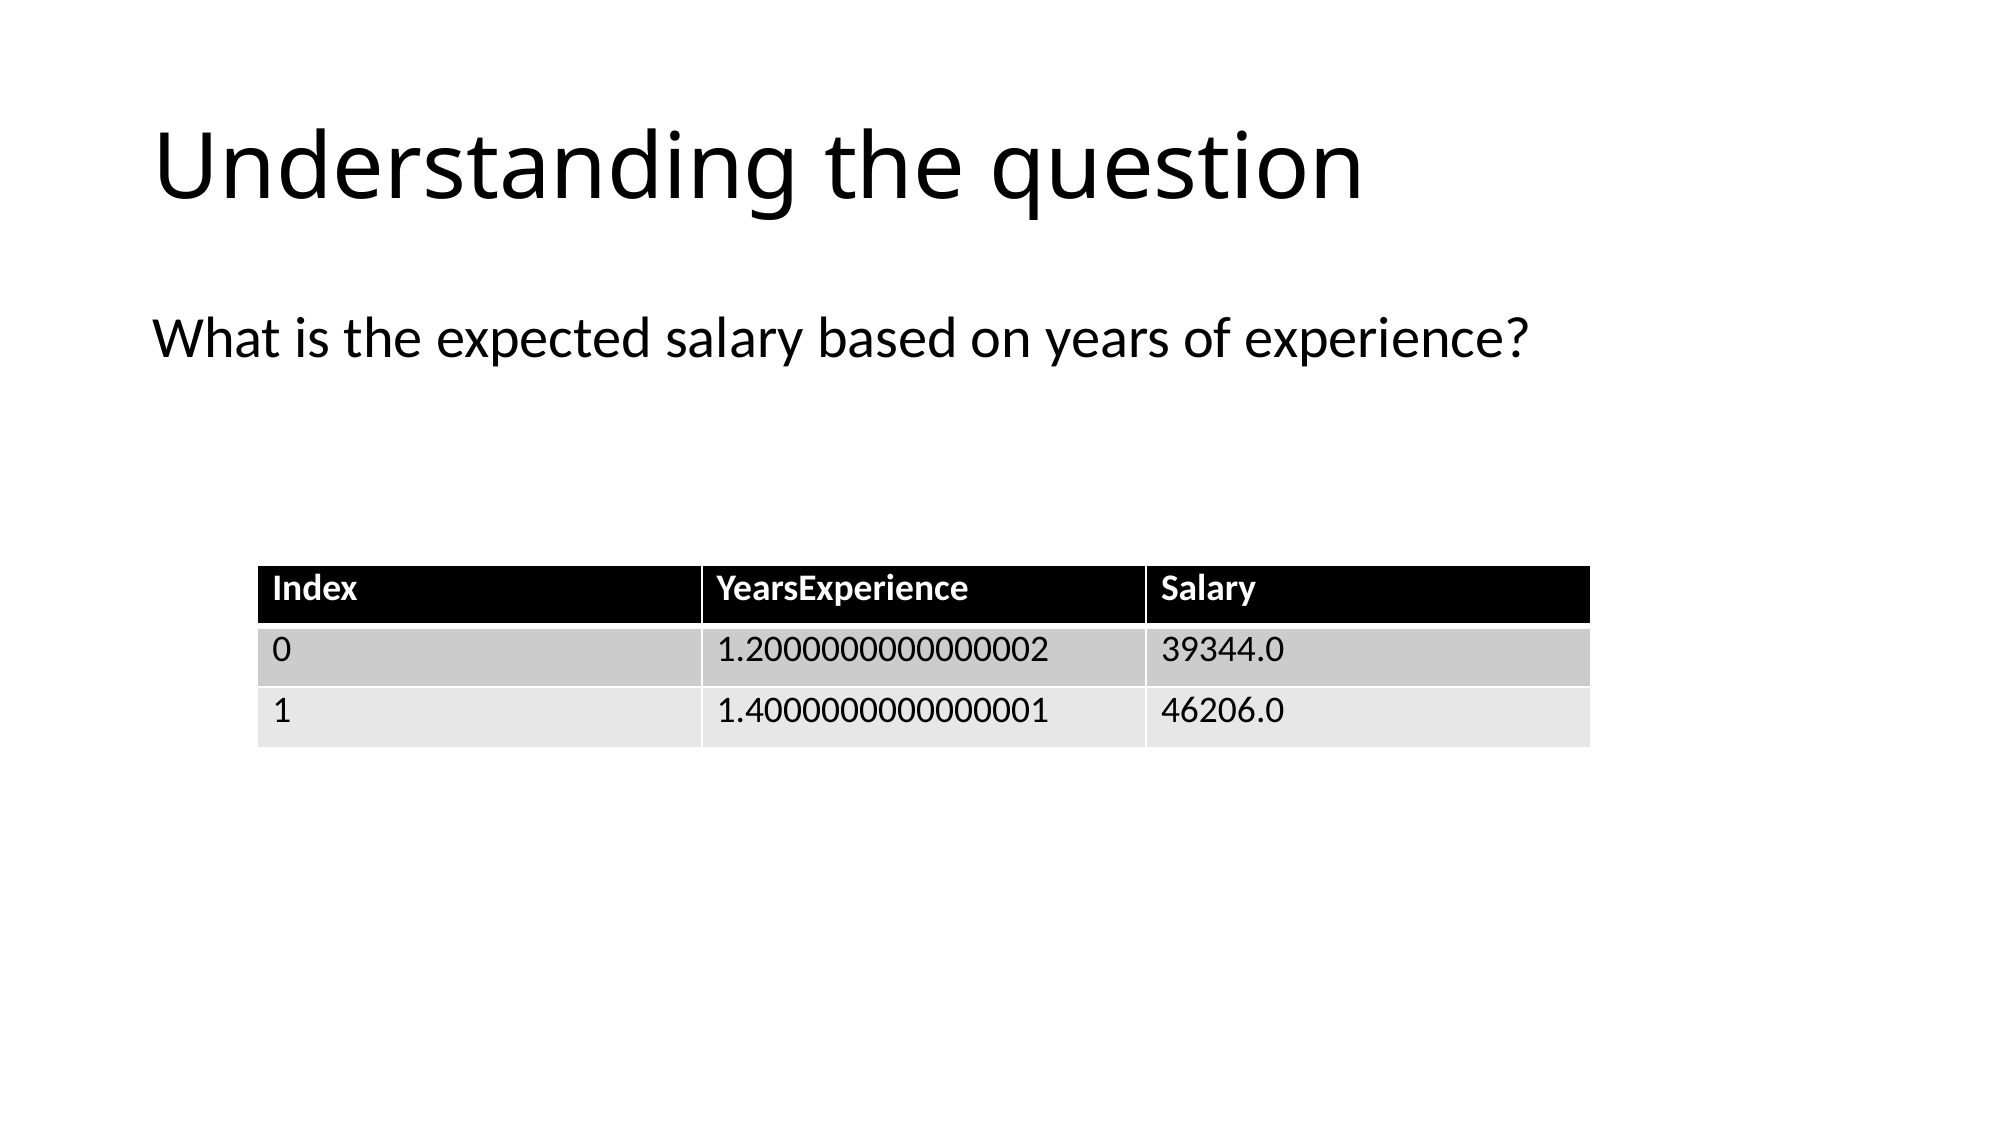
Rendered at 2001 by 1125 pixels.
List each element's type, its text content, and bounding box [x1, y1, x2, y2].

table_cell 39344.0 [1147, 629, 1590, 686]
table_header Index [258, 566, 701, 623]
table_cell 0 [258, 629, 701, 686]
table_cell 1.2000000000000002 [703, 629, 1145, 686]
table_cell 1.4000000000000001 [703, 688, 1145, 747]
table_header Salary [1147, 566, 1590, 623]
table_header YearsExperience [703, 566, 1145, 623]
list What is the expected salary based on years of experience? [137, 299, 1863, 1014]
title Understanding the question [137, 59, 1863, 278]
table_cell 46206.0 [1147, 688, 1590, 747]
table_cell 1 [258, 688, 701, 747]
